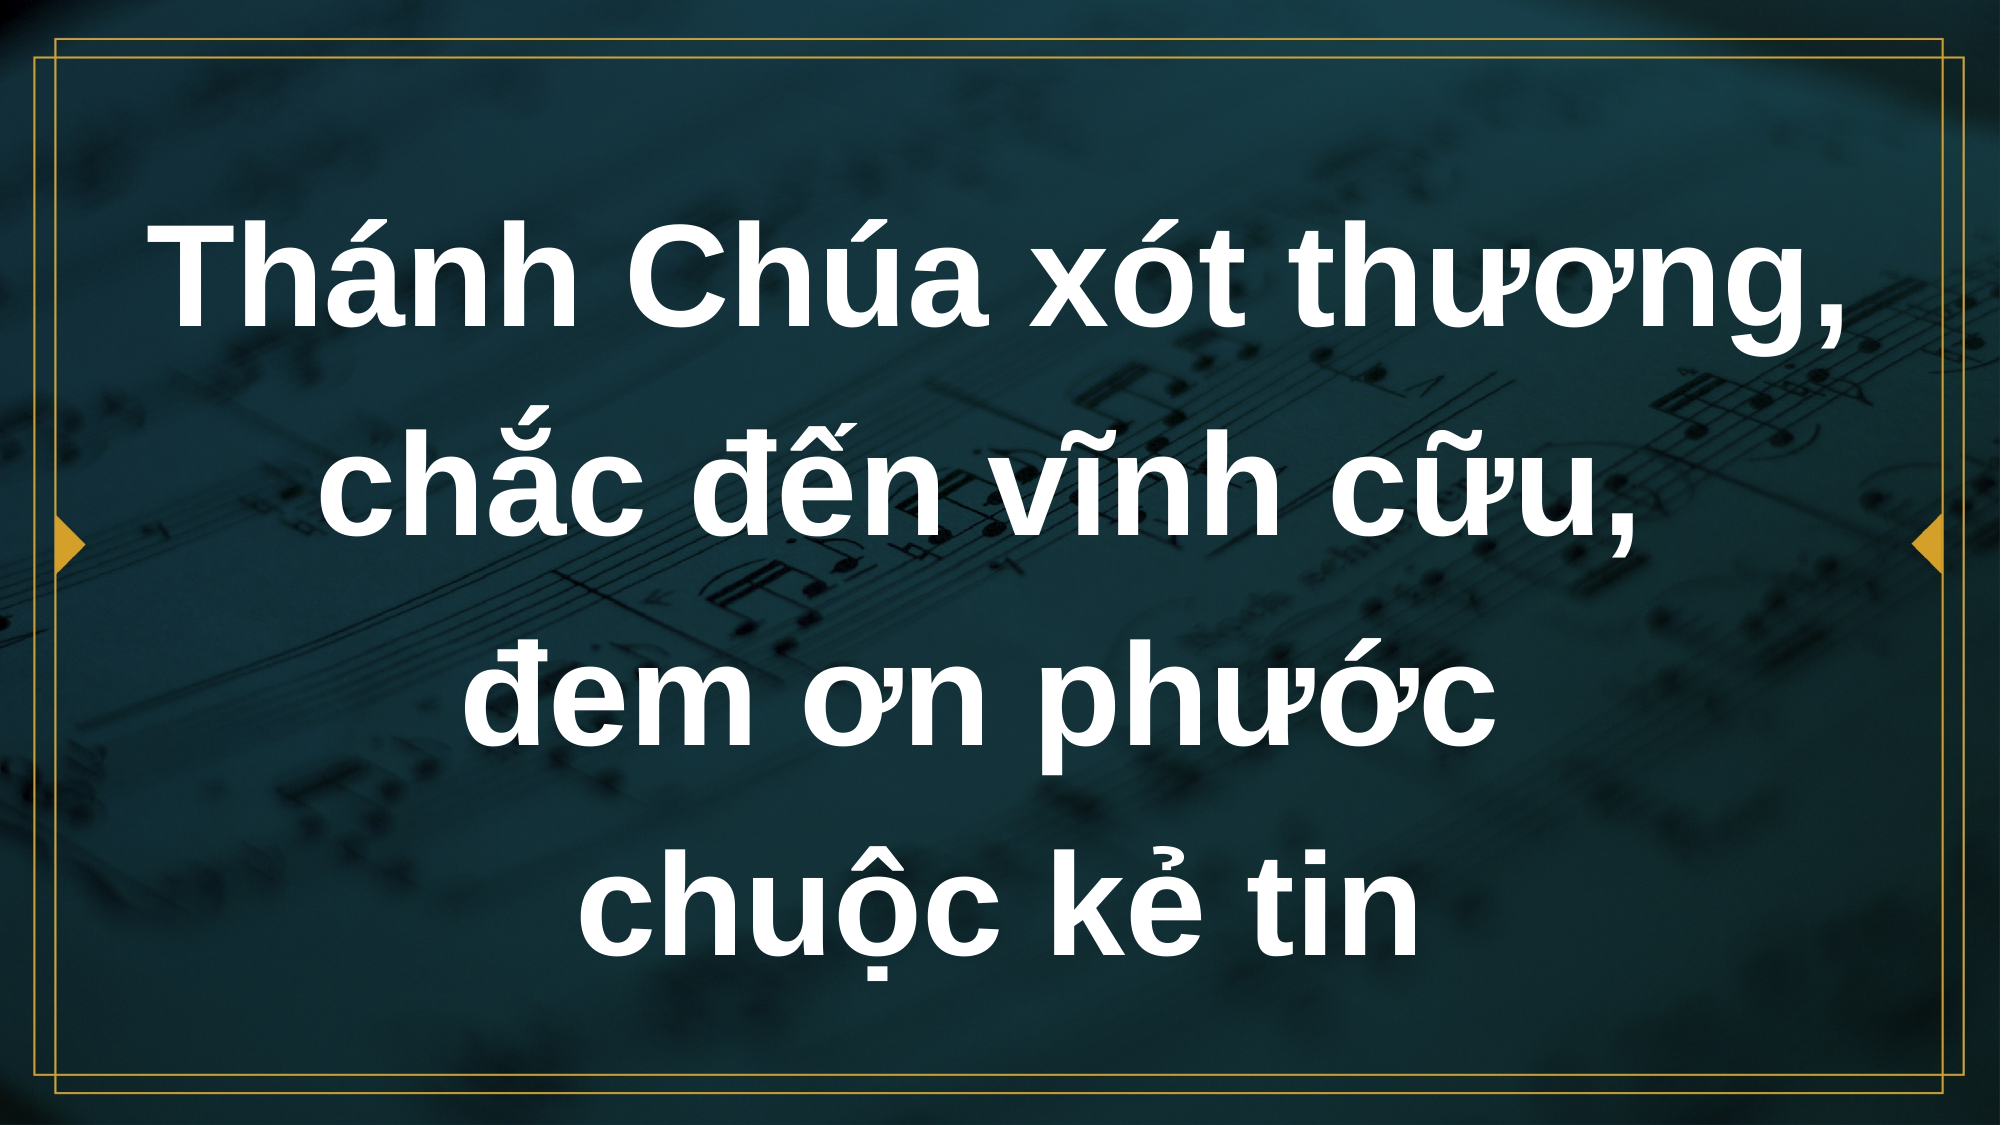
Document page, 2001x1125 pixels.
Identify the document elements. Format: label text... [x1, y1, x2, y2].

title Thánh Chúa xót thương, chắc đến vĩnh cữu, đem ơn phước chuộc kẻ tin [55, 53, 1945, 1077]
picture [0, 0, 2000, 1125]
